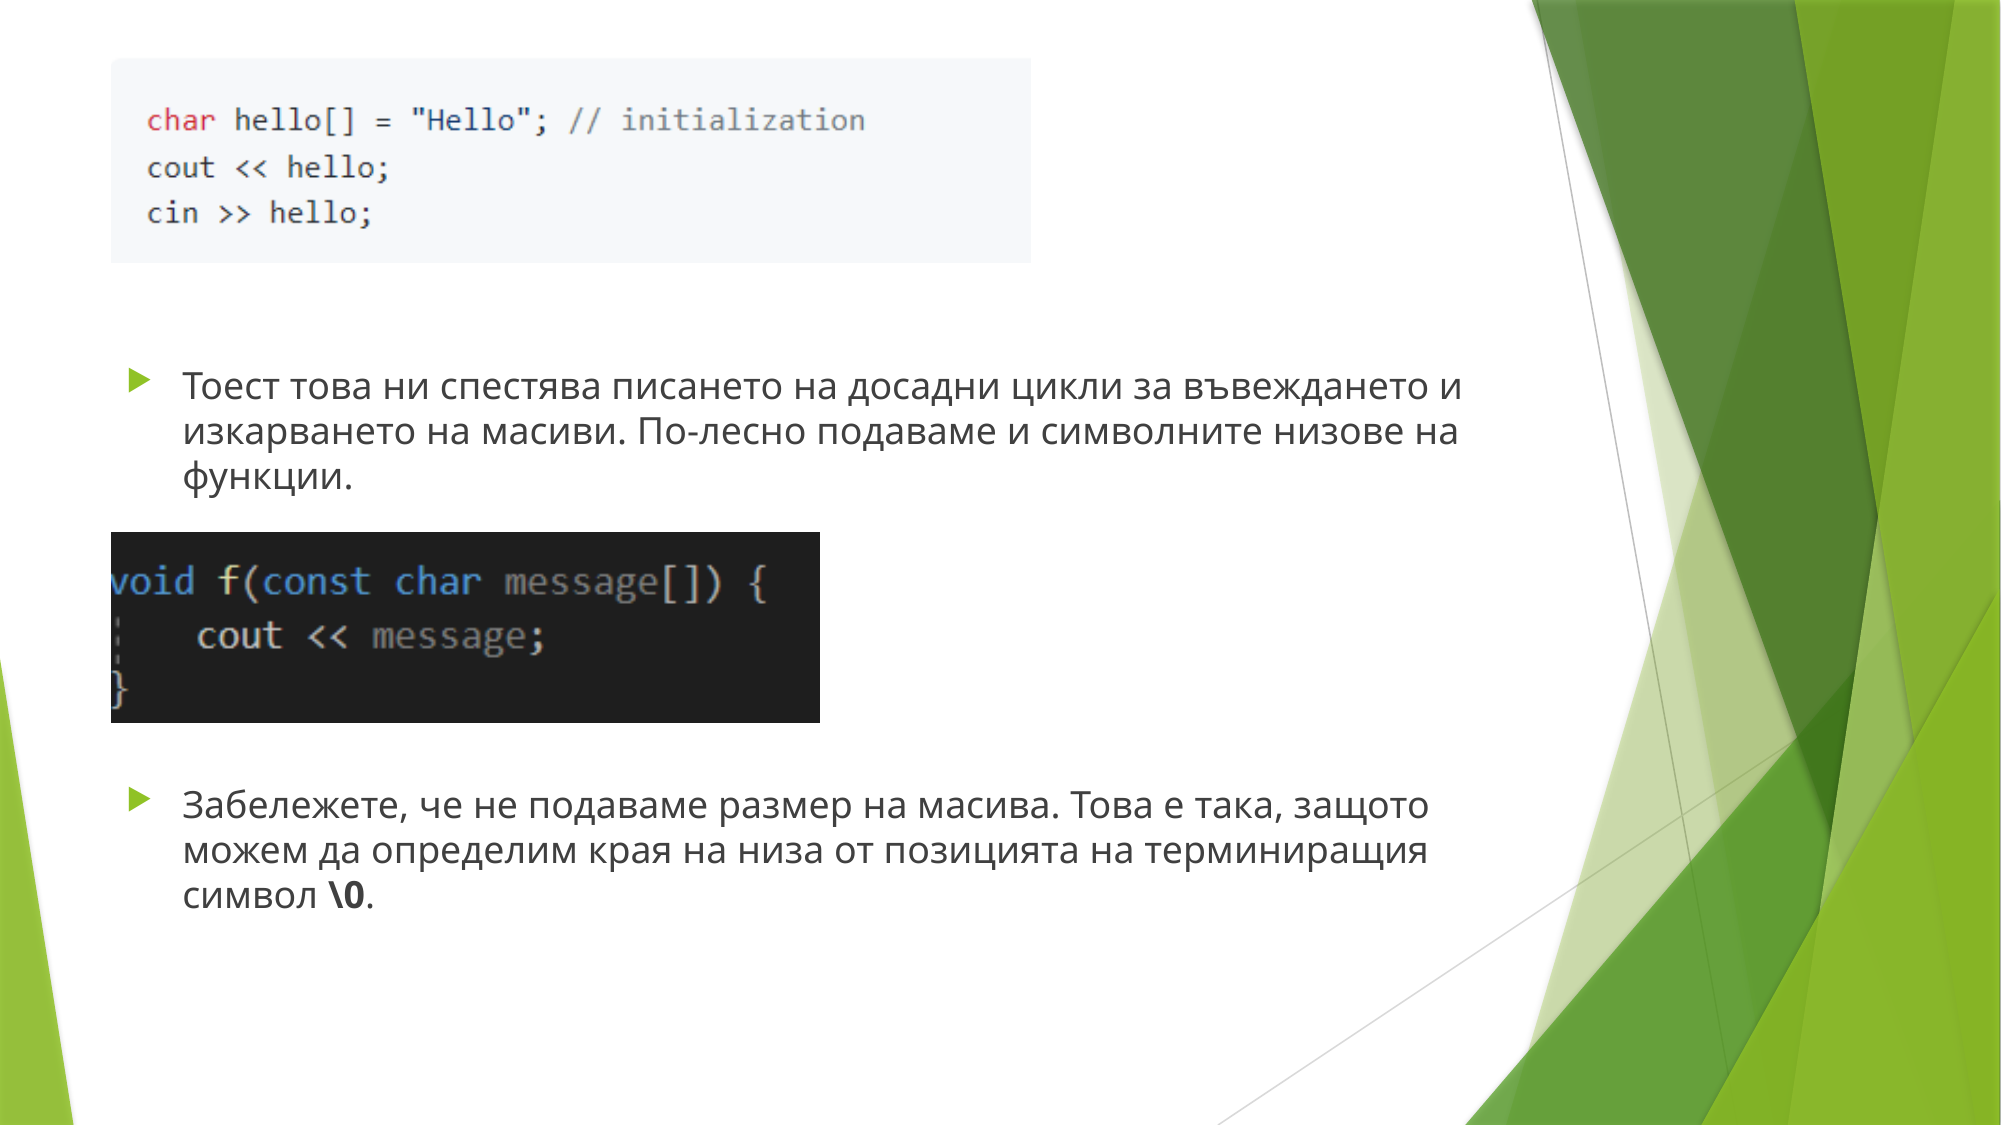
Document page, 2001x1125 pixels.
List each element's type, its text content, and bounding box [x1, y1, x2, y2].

picture [110, 531, 821, 724]
list Тоест това ни спестява писането на досадни цикли за въвеждането и изкарването на масиви. По-лесно подаваме и символните низове на функции. Забележете, че не подаваме размер на масива. Това е така, защото можем да определим края на низа от позицията на терминиращия символ \0. [111, 354, 1522, 992]
picture [110, 53, 1032, 263]
